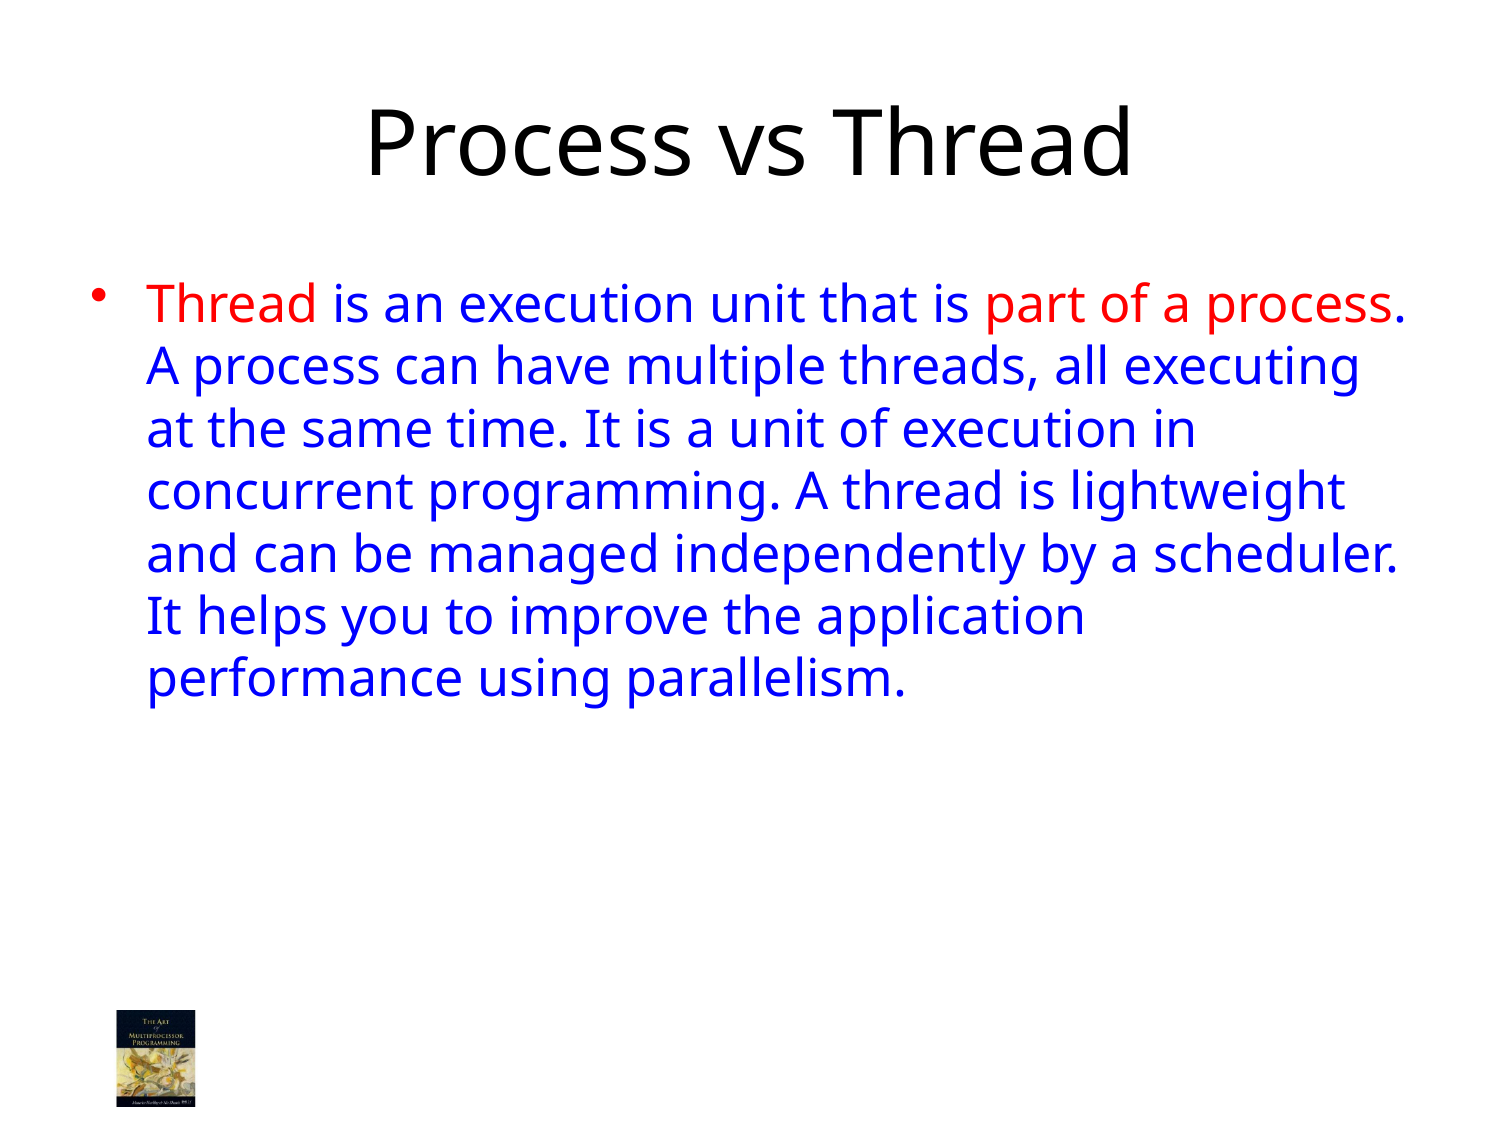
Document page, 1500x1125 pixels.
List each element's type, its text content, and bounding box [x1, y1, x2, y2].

picture [107, 1010, 204, 1107]
title Process vs Thread [74, 44, 1426, 233]
list Thread is an execution unit that is part of a process. A process can have multiple threads, all executing at the same time. It is a unit of execution in concurrent programming. A thread is lightweight and can be managed independently by a scheduler. It helps you to improve the application performance using parallelism. [74, 262, 1426, 1006]
